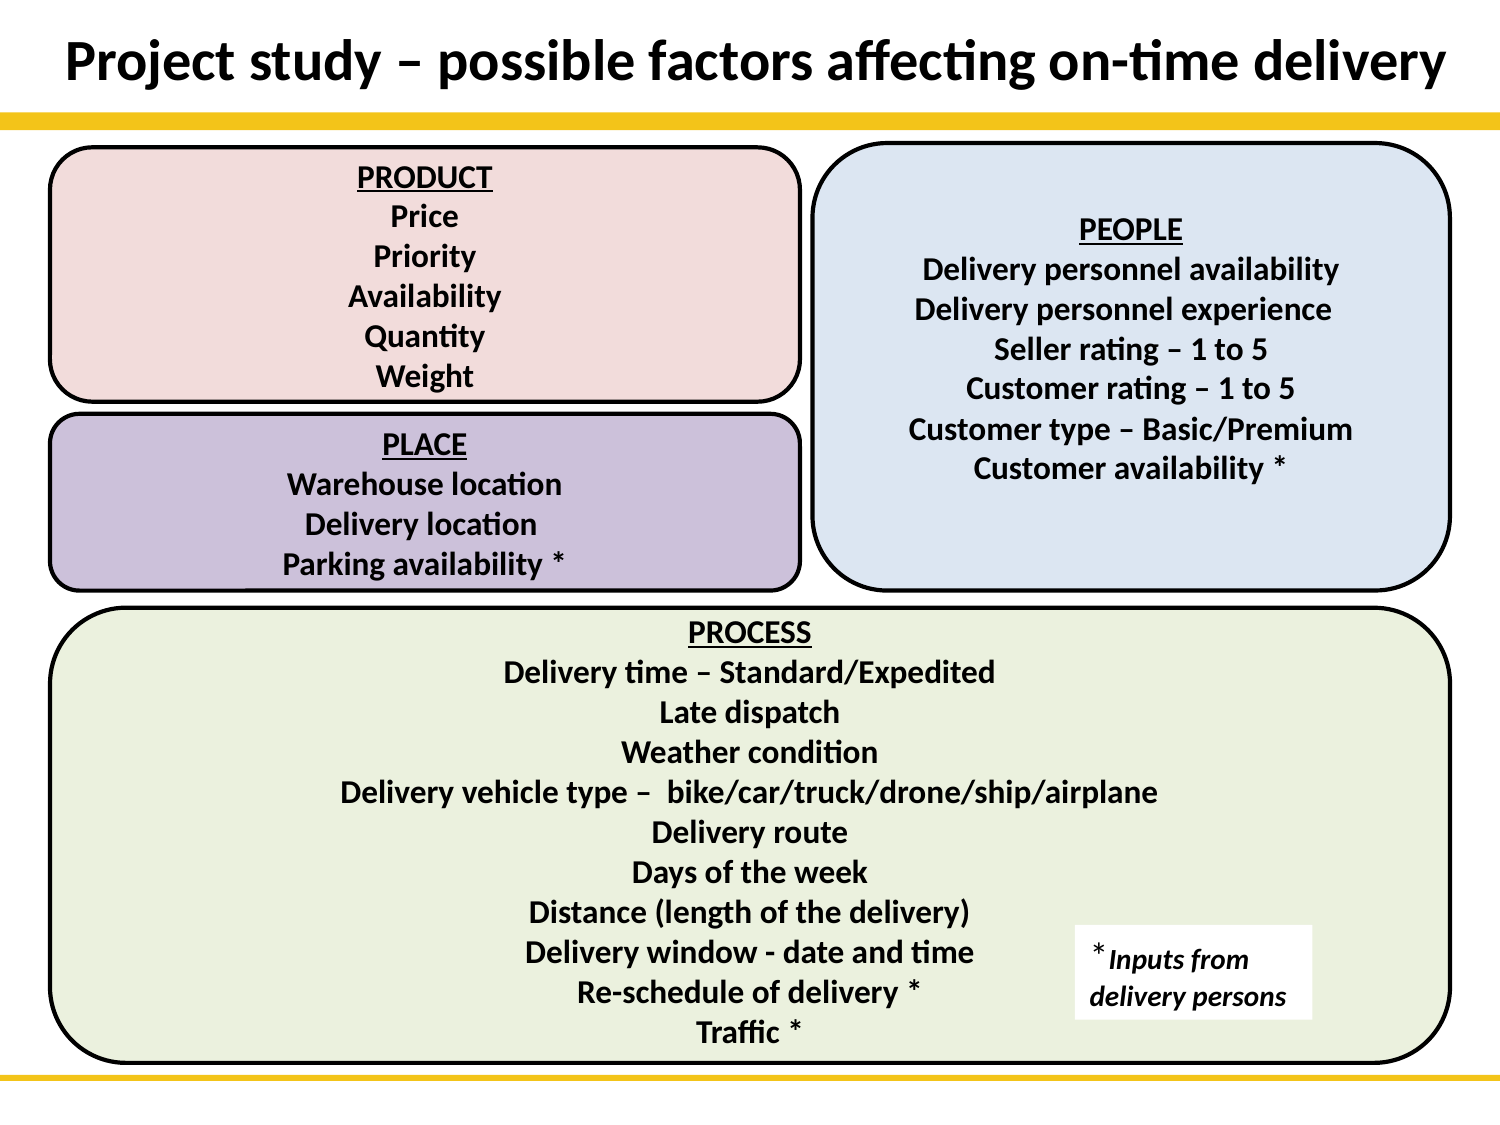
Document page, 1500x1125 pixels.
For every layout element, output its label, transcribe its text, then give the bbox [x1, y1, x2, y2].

text_box PROCESS Delivery time – Standard/Expedited Late dispatch Weather condition Delivery vehicle type – bike/car/truck/drone/ship/airplane Delivery route Days of the week Distance (length of the delivery) Delivery window - date and time Re-schedule of delivery * Traffic * [47, 605, 1453, 1065]
title Project study – possible factors affecting on-time delivery [0, 1, 1500, 114]
text_box PLACE Warehouse location Delivery location Parking availability * [47, 411, 803, 593]
text_box PRODUCT Price Priority Availability Quantity Weight [47, 145, 803, 404]
text_box [0, 1073, 1500, 1083]
text_box [0, 114, 1500, 132]
text_box *Inputs from delivery persons [1074, 924, 1313, 1020]
text_box PEOPLE Delivery personnel availability Delivery personnel experience Seller rating – 1 to 5 Customer rating – 1 to 5 Customer type – Basic/Premium Customer availability * [810, 140, 1453, 593]
